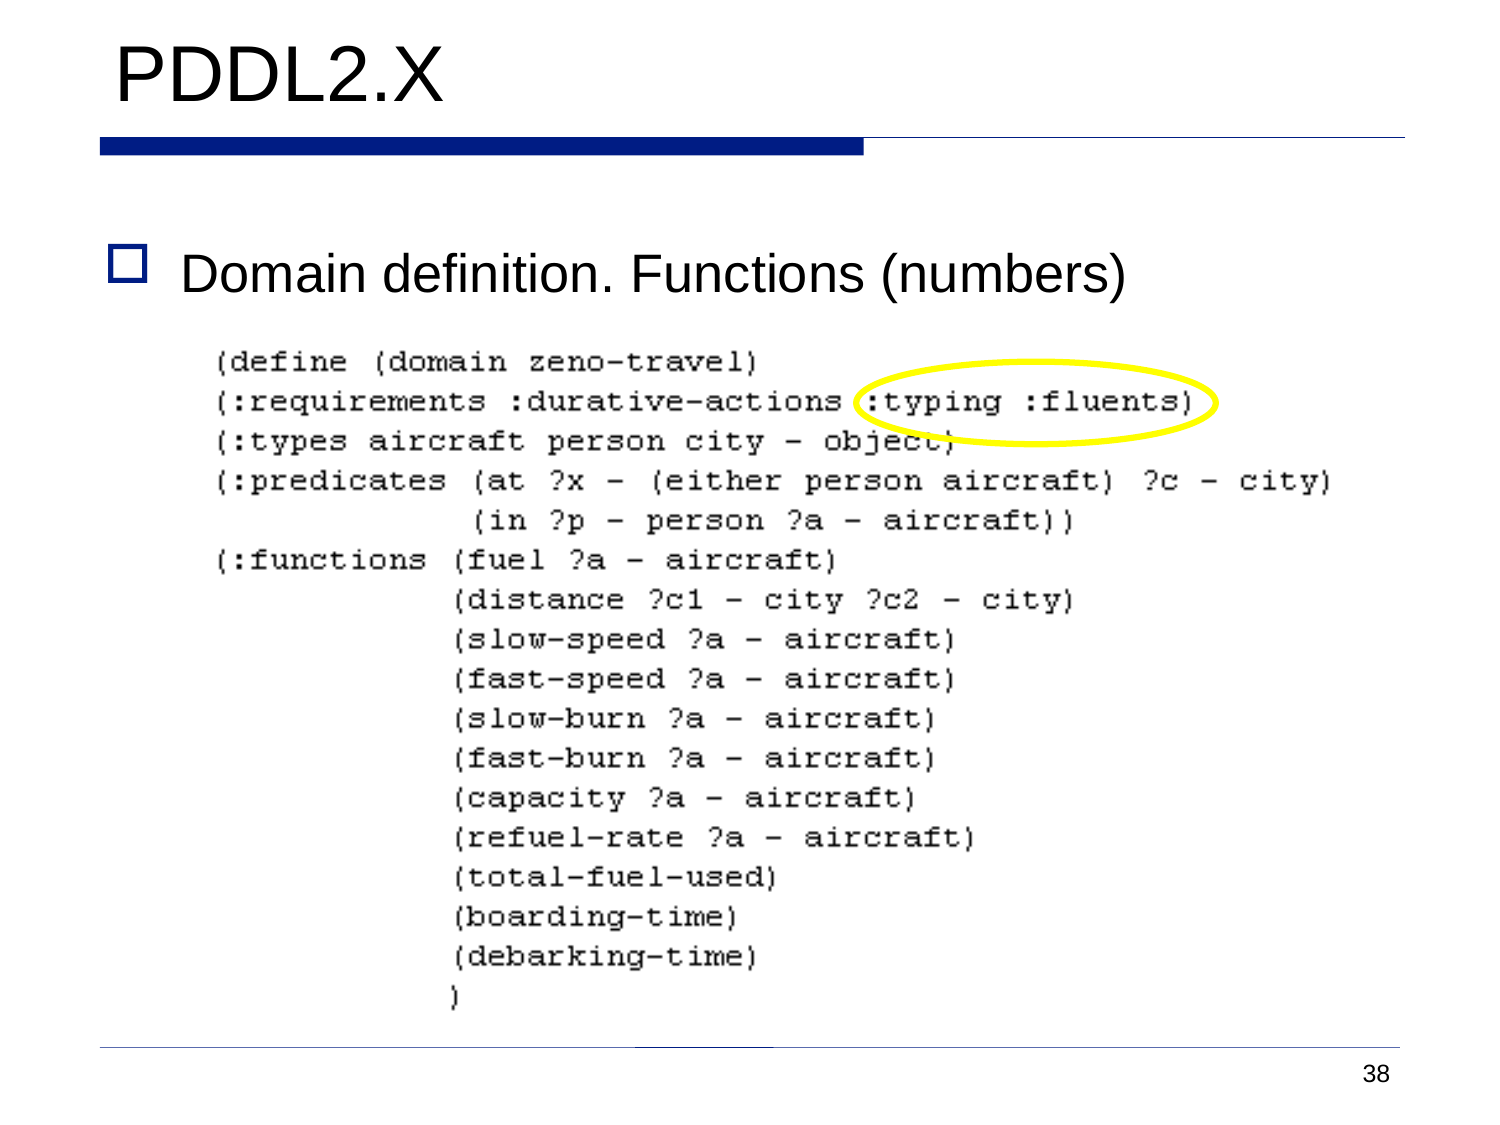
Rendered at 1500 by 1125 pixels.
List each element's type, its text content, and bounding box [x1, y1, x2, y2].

picture [182, 337, 1388, 1044]
title PDDL2.X [99, 24, 1413, 125]
list Domain definition. Functions (numbers) [88, 230, 1415, 1106]
